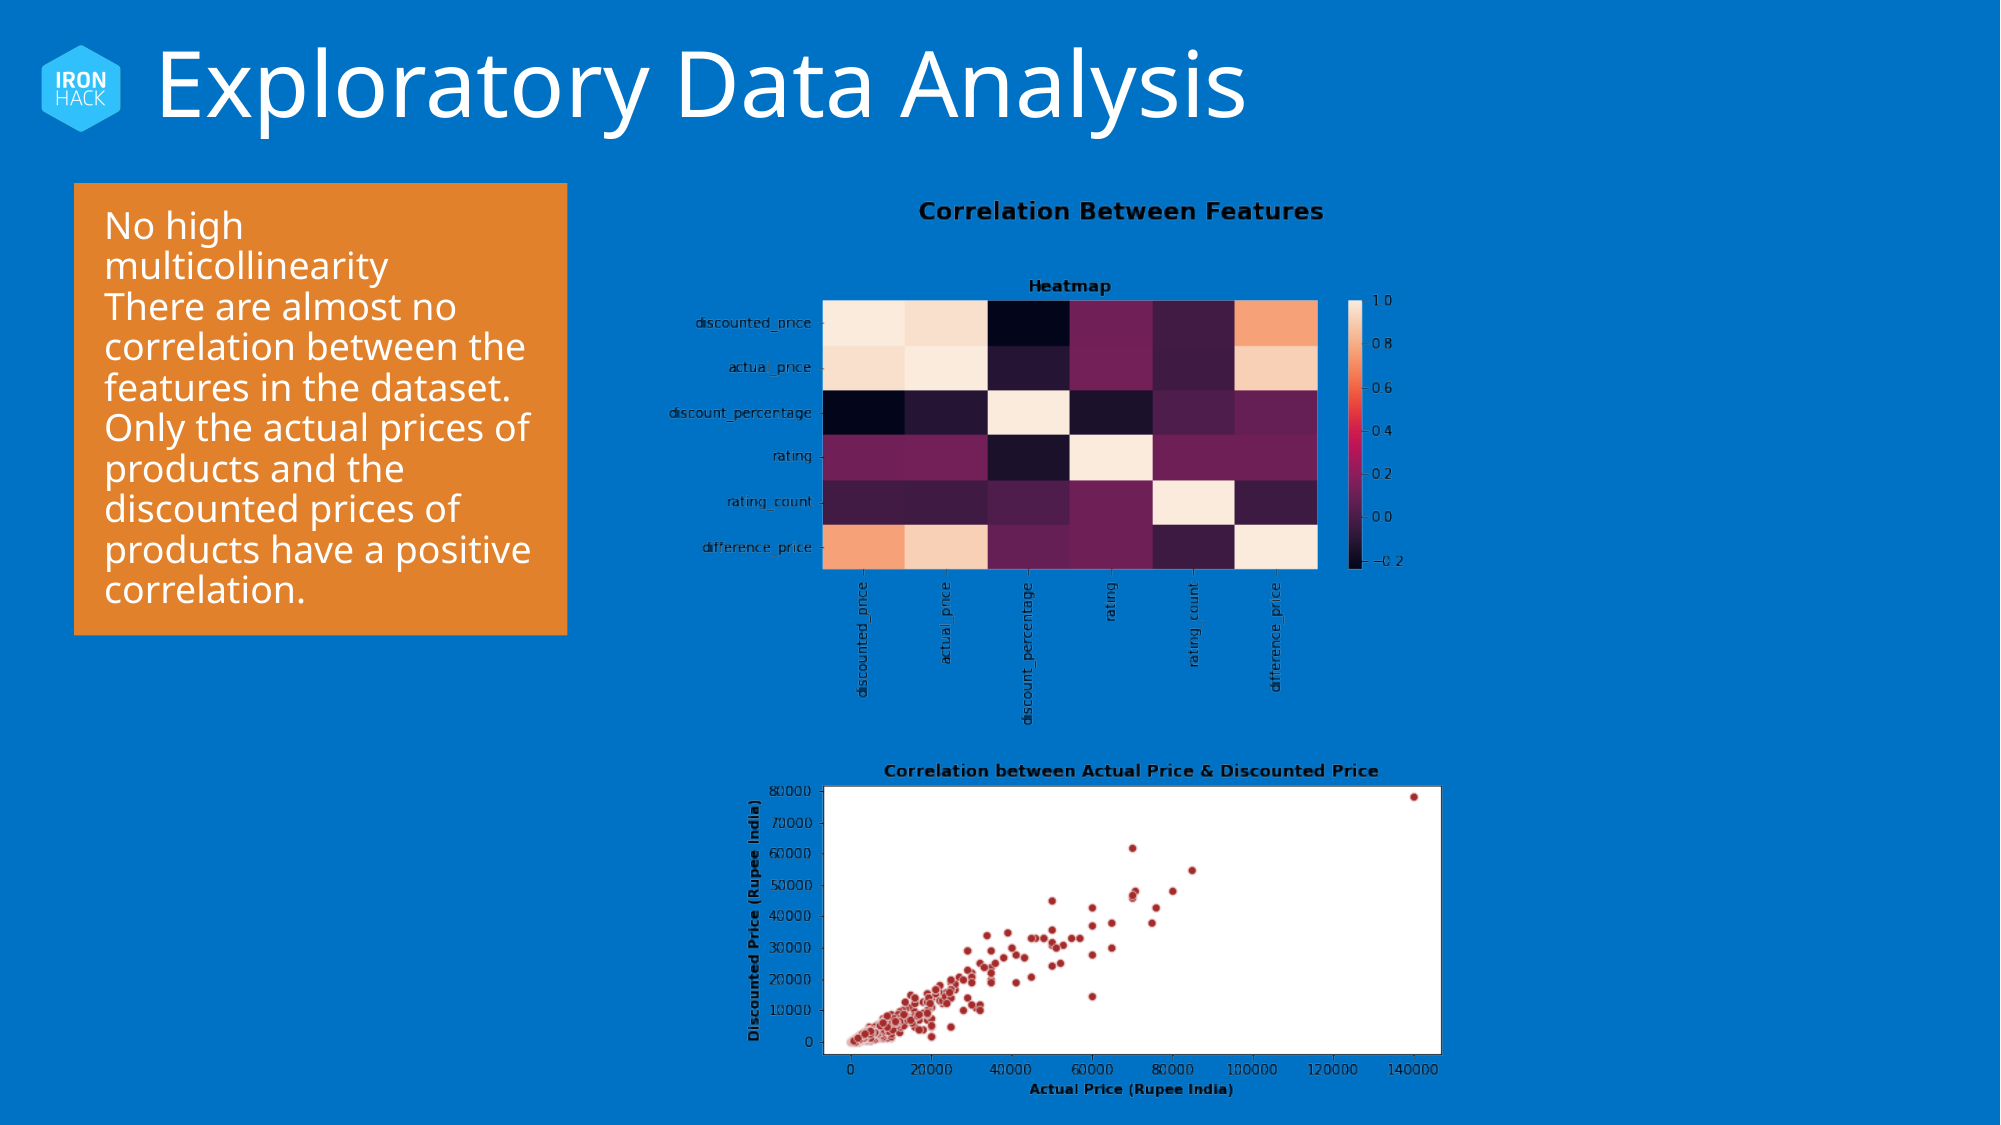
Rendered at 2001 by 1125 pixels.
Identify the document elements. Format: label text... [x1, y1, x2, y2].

title Exploratory Data Analysis [130, 23, 1277, 159]
text_box No high multicollinearity There are almost no correlation between the features in the dataset. Only the actual prices of products and the discounted prices of products have a positive correlation. [74, 183, 568, 636]
picture [658, 190, 1451, 1107]
picture [36, 43, 126, 134]
